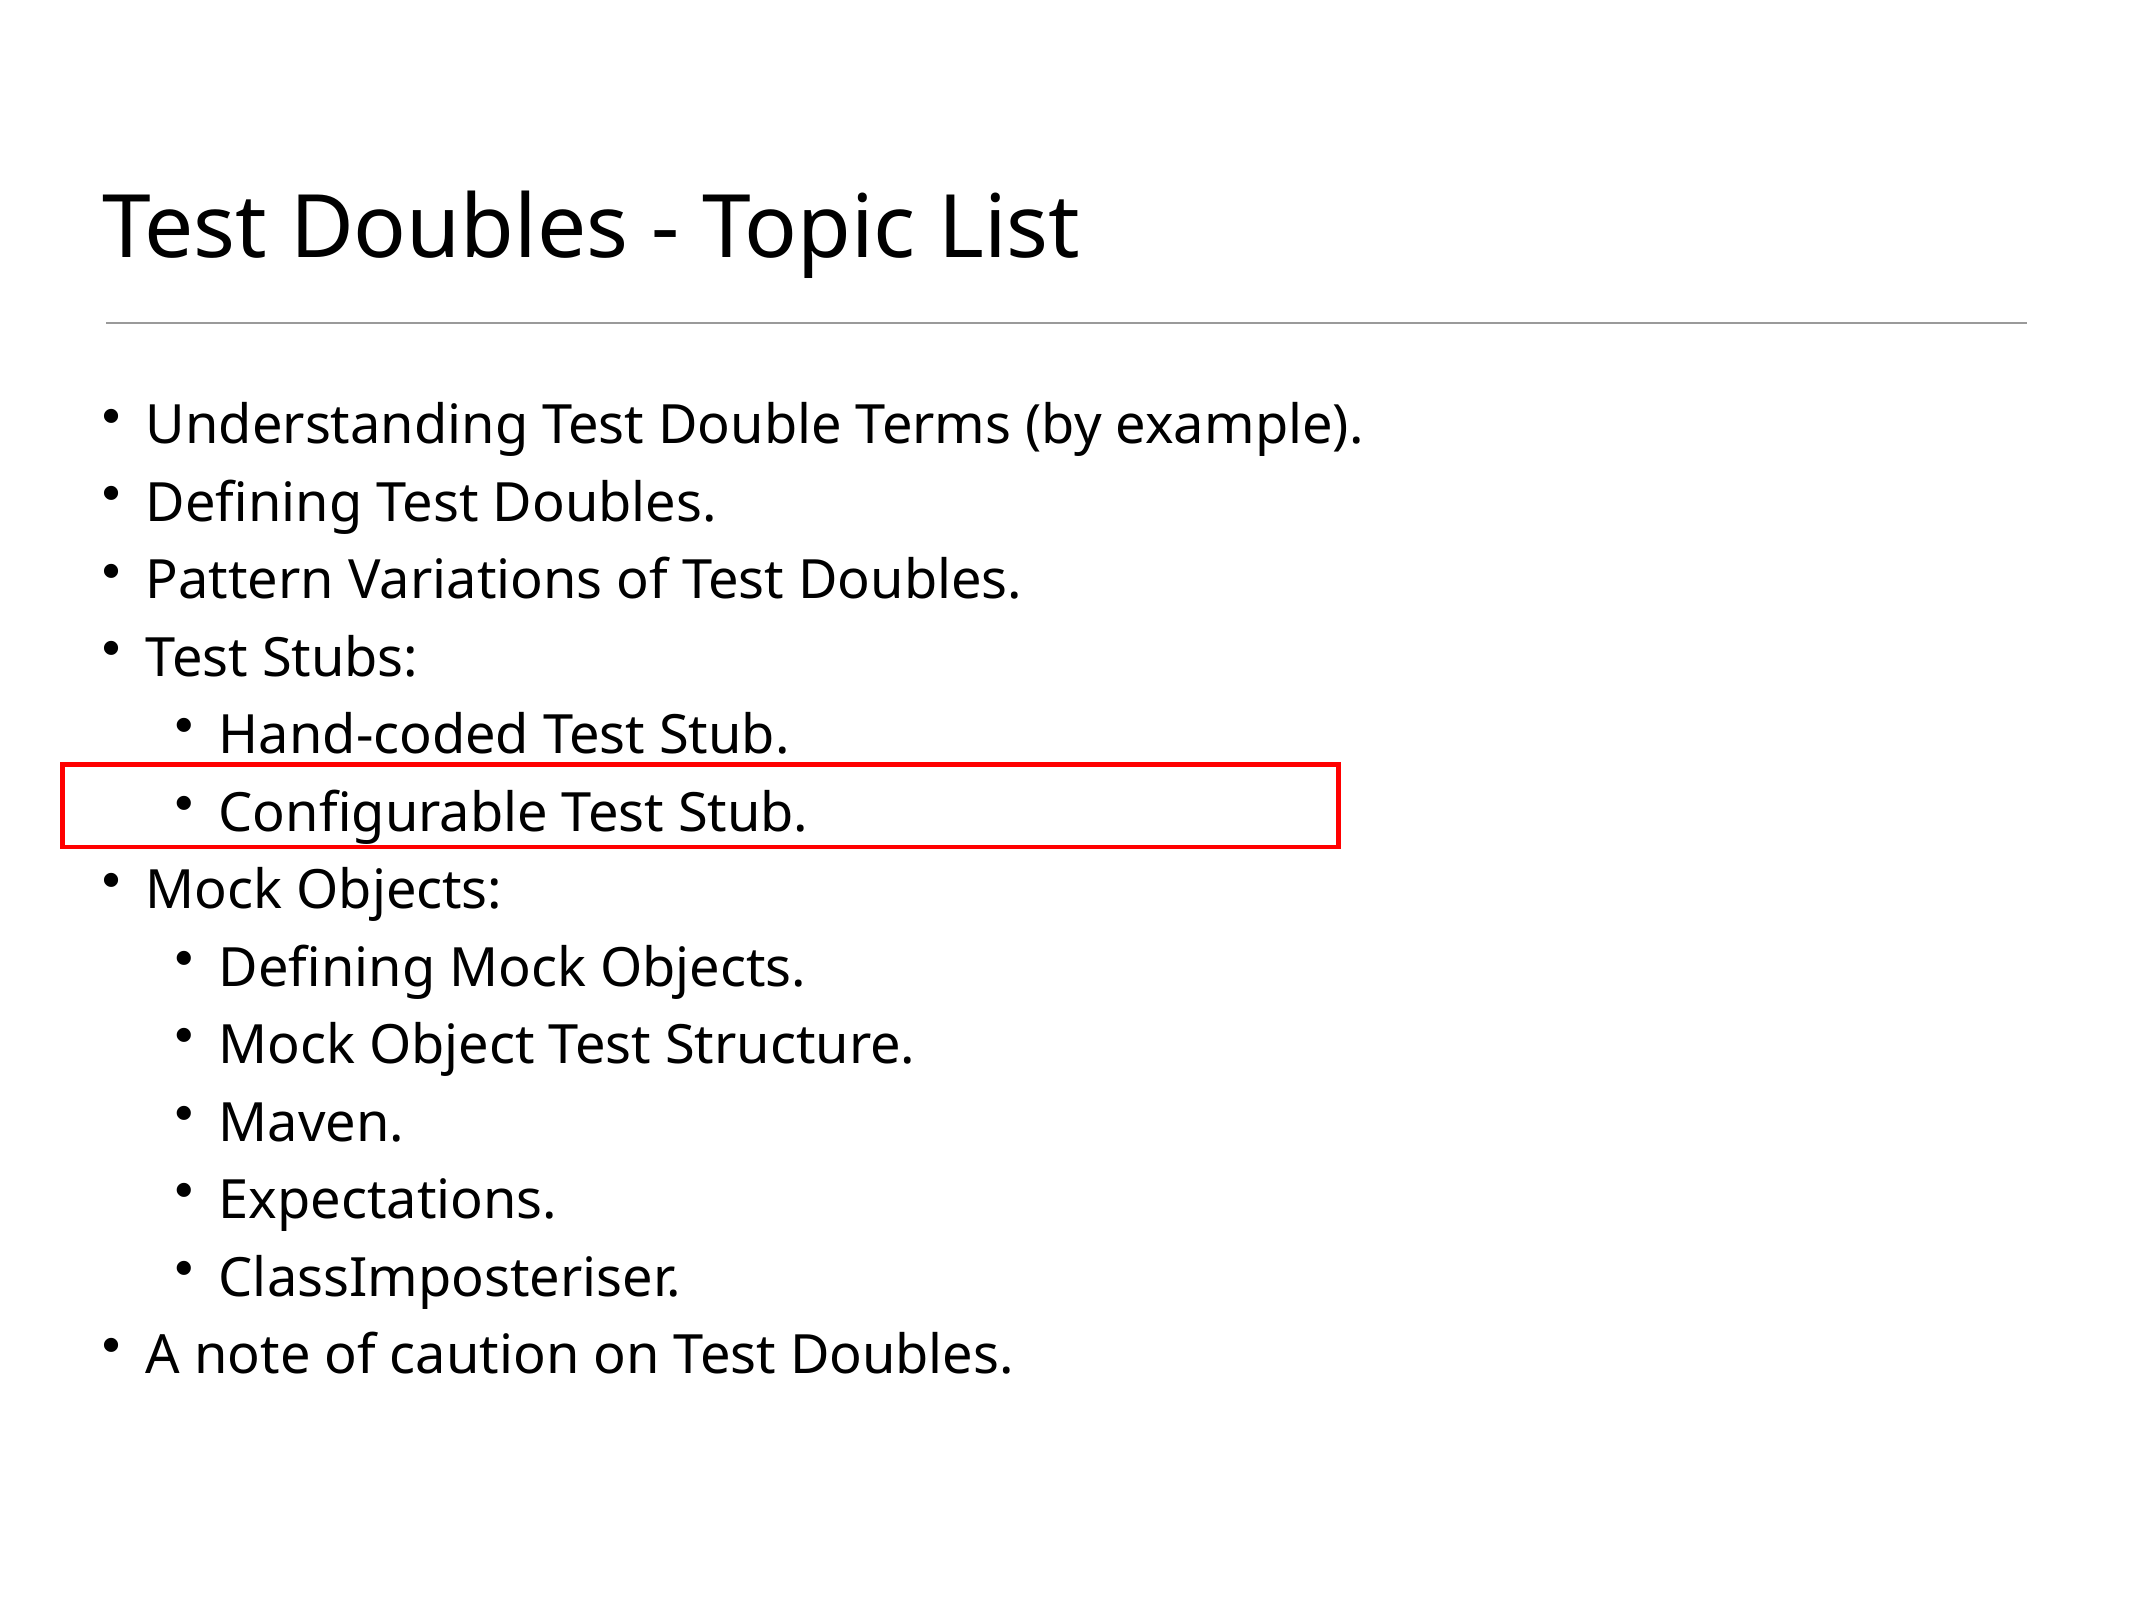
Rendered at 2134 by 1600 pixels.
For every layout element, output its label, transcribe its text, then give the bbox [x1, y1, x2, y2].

list Understanding Test Double Terms (by example). Defining Test Doubles. Pattern Variations of Test Doubles. Test Stubs: Hand-coded Test Stub. Configurable Test Stub. Mock Objects: Defining Mock Objects. Mock Object Test Structure. Maven. Expectations. ClassImposteriser. A note of caution on Test Doubles. [93, 380, 2041, 1459]
title Test Doubles - Topic List [93, 53, 2041, 284]
text_box [62, 764, 1339, 848]
